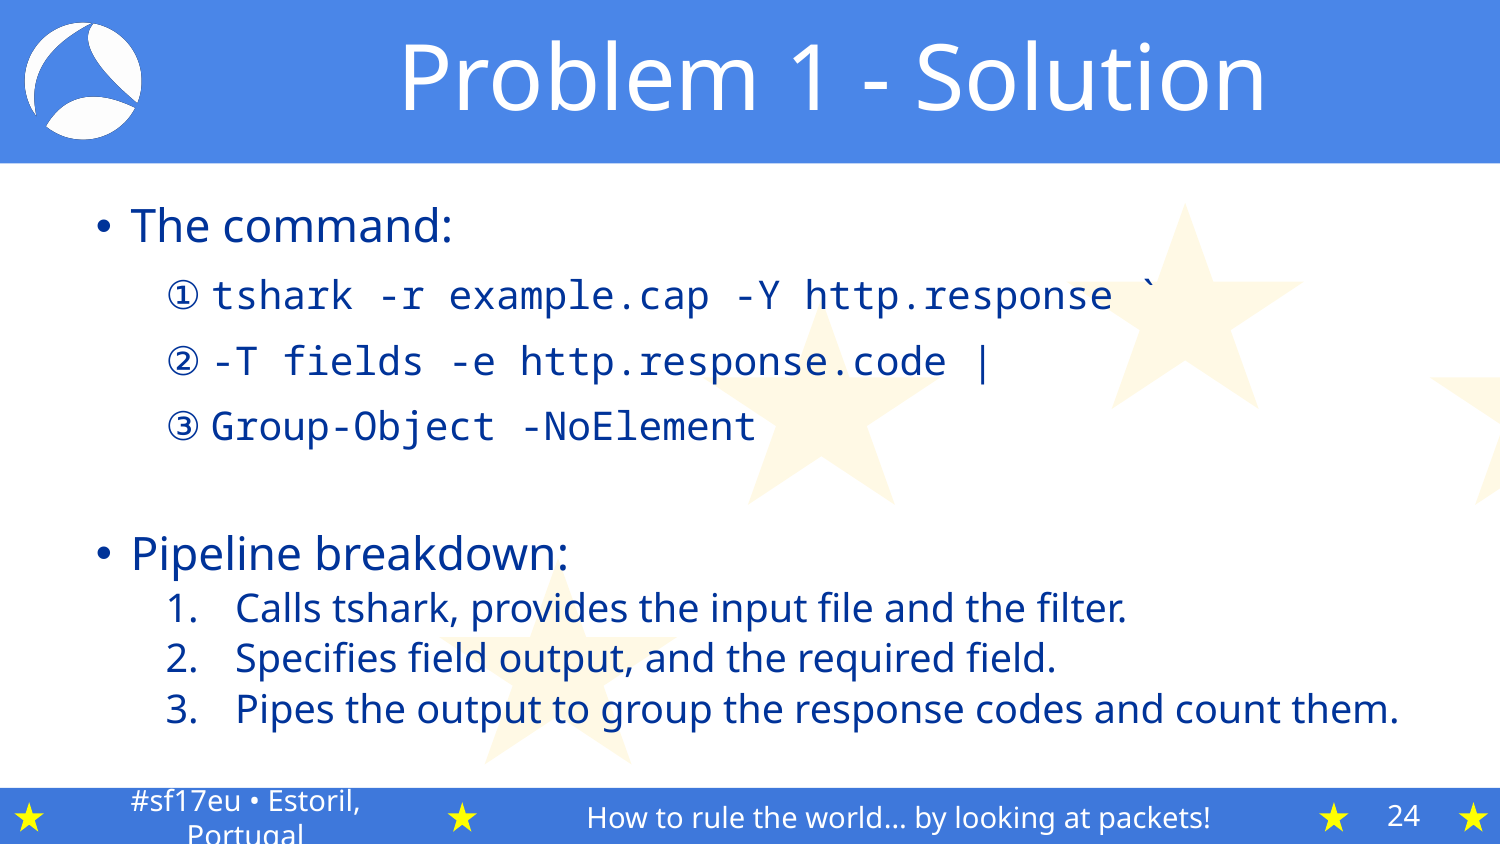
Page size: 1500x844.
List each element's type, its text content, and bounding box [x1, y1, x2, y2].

list The command: ① tshark -r example.cap -Y http.response ` ② -T fields -e http.response.code | ③ Group-Object -NoElement Pipeline breakdown: Calls tshark, provides the input file and the filter. Specifies field output, and the required field. Pipes the output to group the response codes and count them. [80, 195, 1428, 754]
title Problem 1 - Solution [166, 0, 1500, 161]
picture [24, 22, 142, 140]
